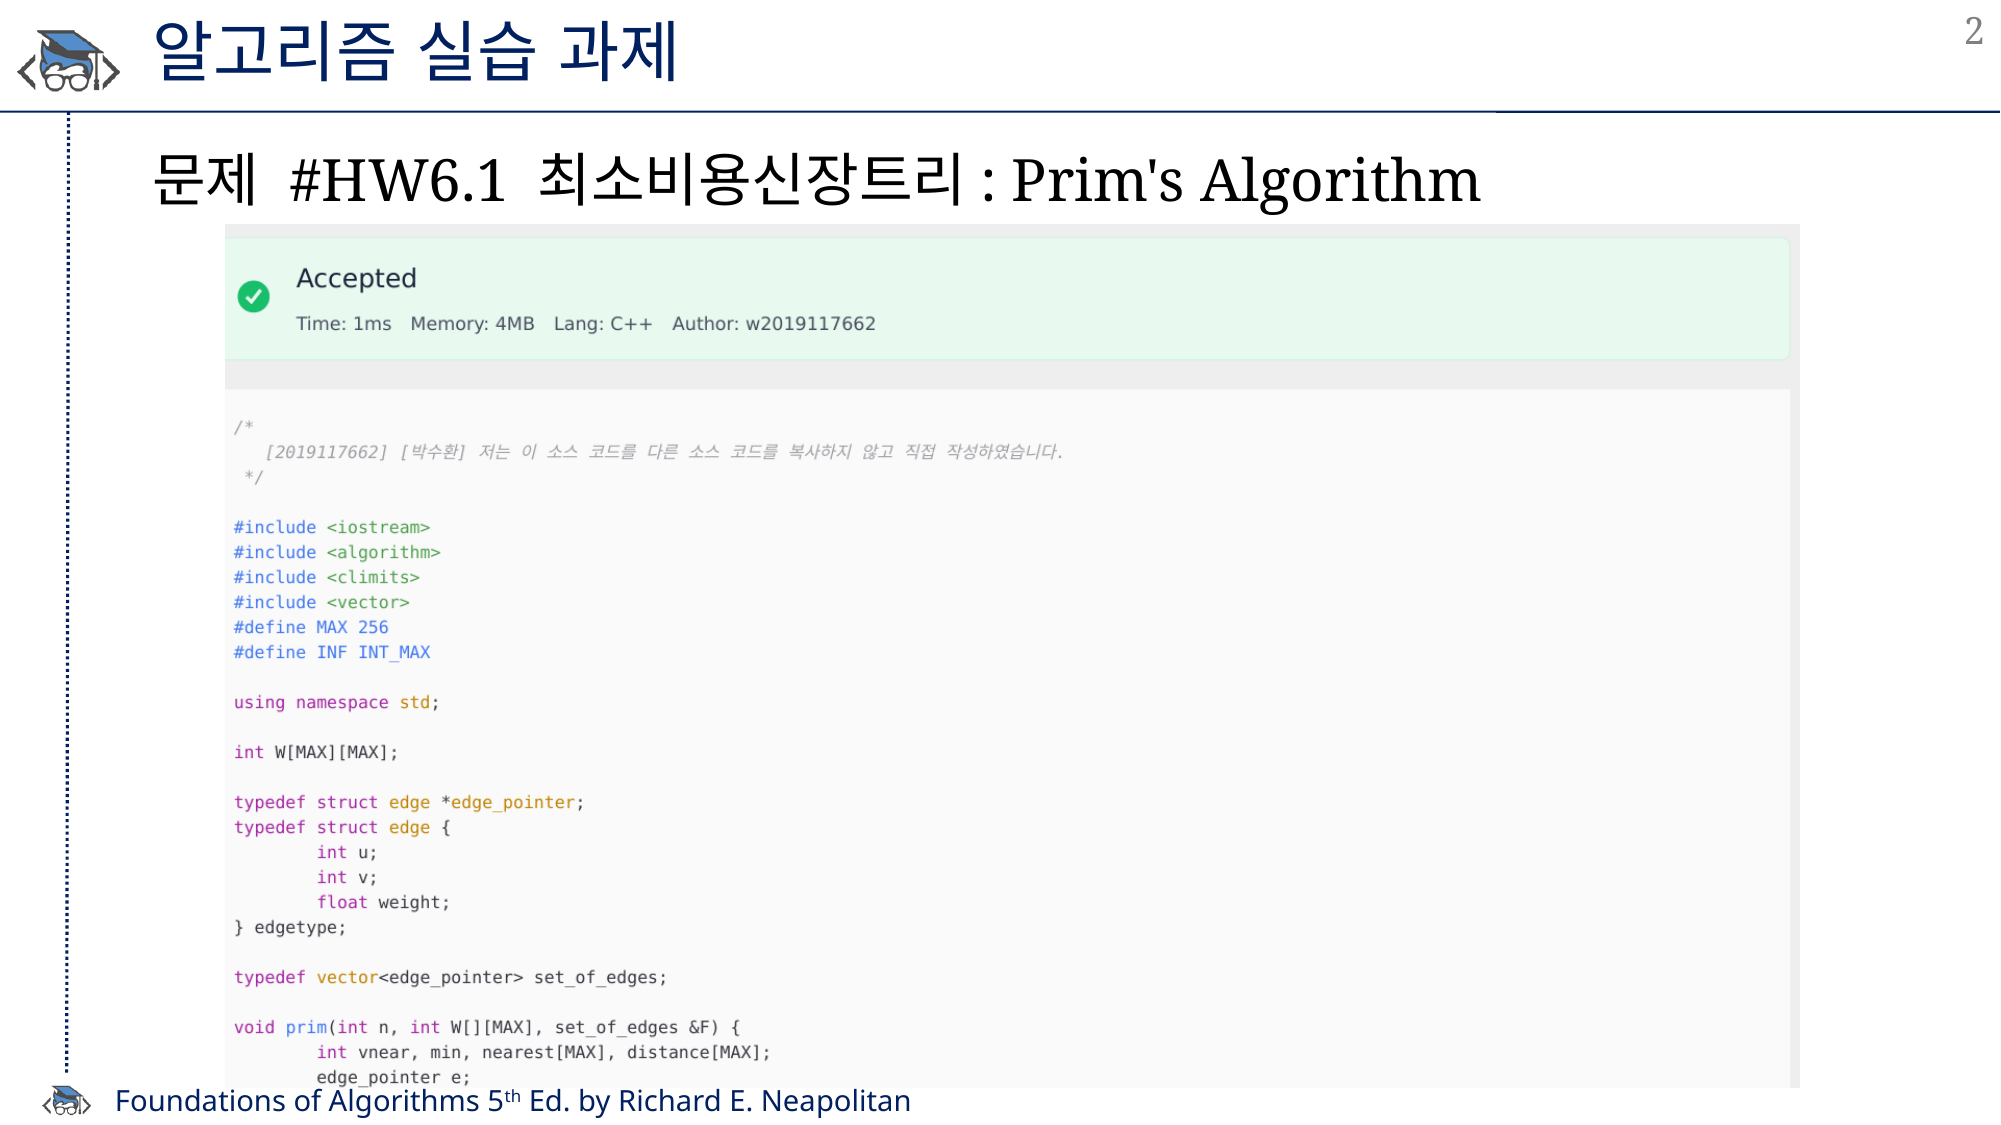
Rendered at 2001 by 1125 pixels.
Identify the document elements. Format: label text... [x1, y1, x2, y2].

picture [224, 224, 1801, 1088]
text_box 알고리즘 실습 과제 [137, 0, 1863, 110]
picture [42, 1075, 91, 1125]
picture [17, 9, 120, 112]
text_box 문제 #HW6.1 최소비용신장트리: Prim's Algorithm [137, 135, 1863, 1013]
